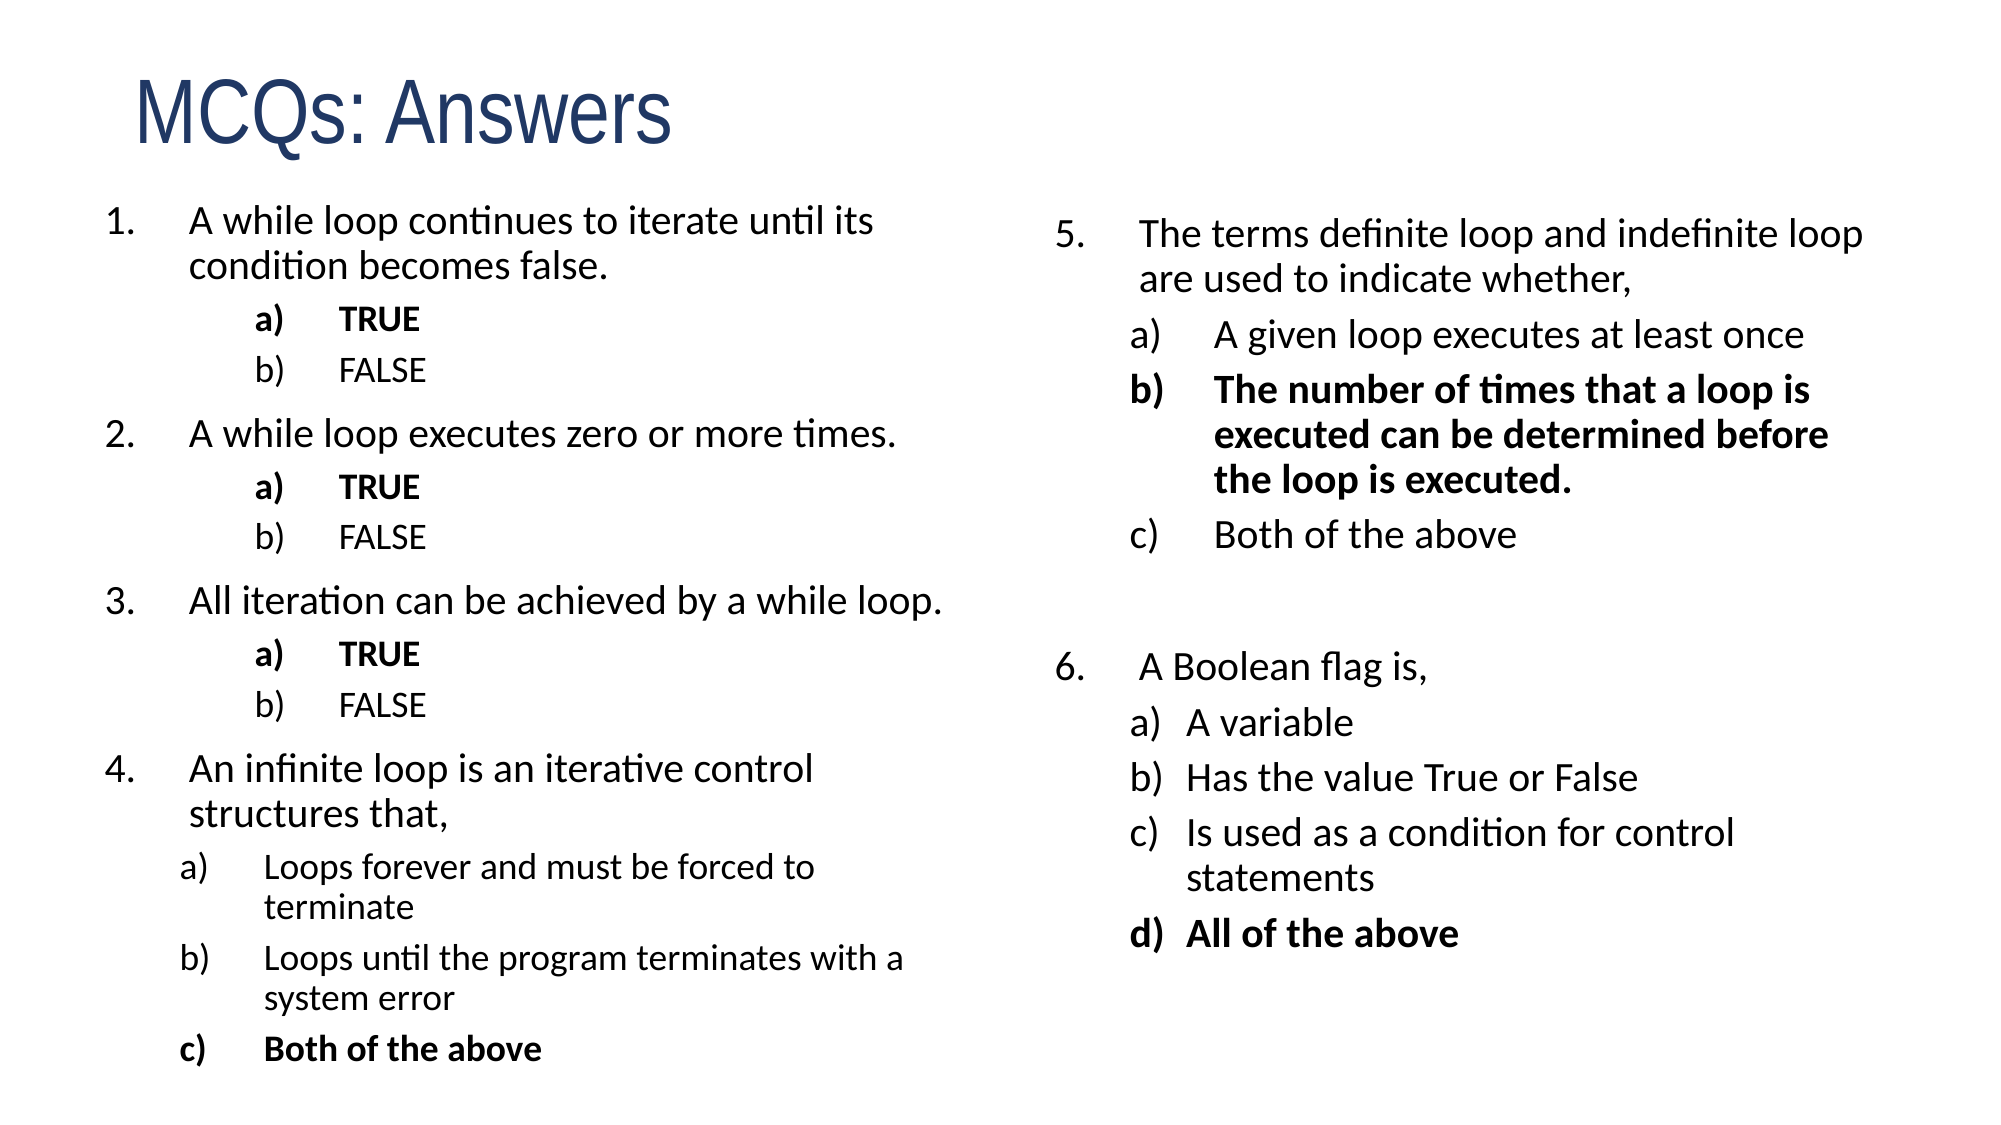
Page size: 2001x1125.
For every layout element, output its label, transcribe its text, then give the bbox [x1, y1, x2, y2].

list The terms definite loop and indefinite loop are used to indicate whether, A given loop executes at least once The number of times that a loop is executed can be determined before the loop is executed. Both of the above A Boolean flag is, A variable Has the value True or False Is used as a condition for control statements All of the above [1039, 204, 1911, 1066]
title MCQs: Answers [119, 55, 1845, 172]
list A while loop continues to iterate until its condition becomes false. TRUE FALSE A while loop executes zero or more times. TRUE FALSE All iteration can be achieved by a while loop. TRUE FALSE An infinite loop is an iterative control structures that, Loops forever and must be forced to terminate Loops until the program terminates with a system error Both of the above [89, 191, 961, 1085]
